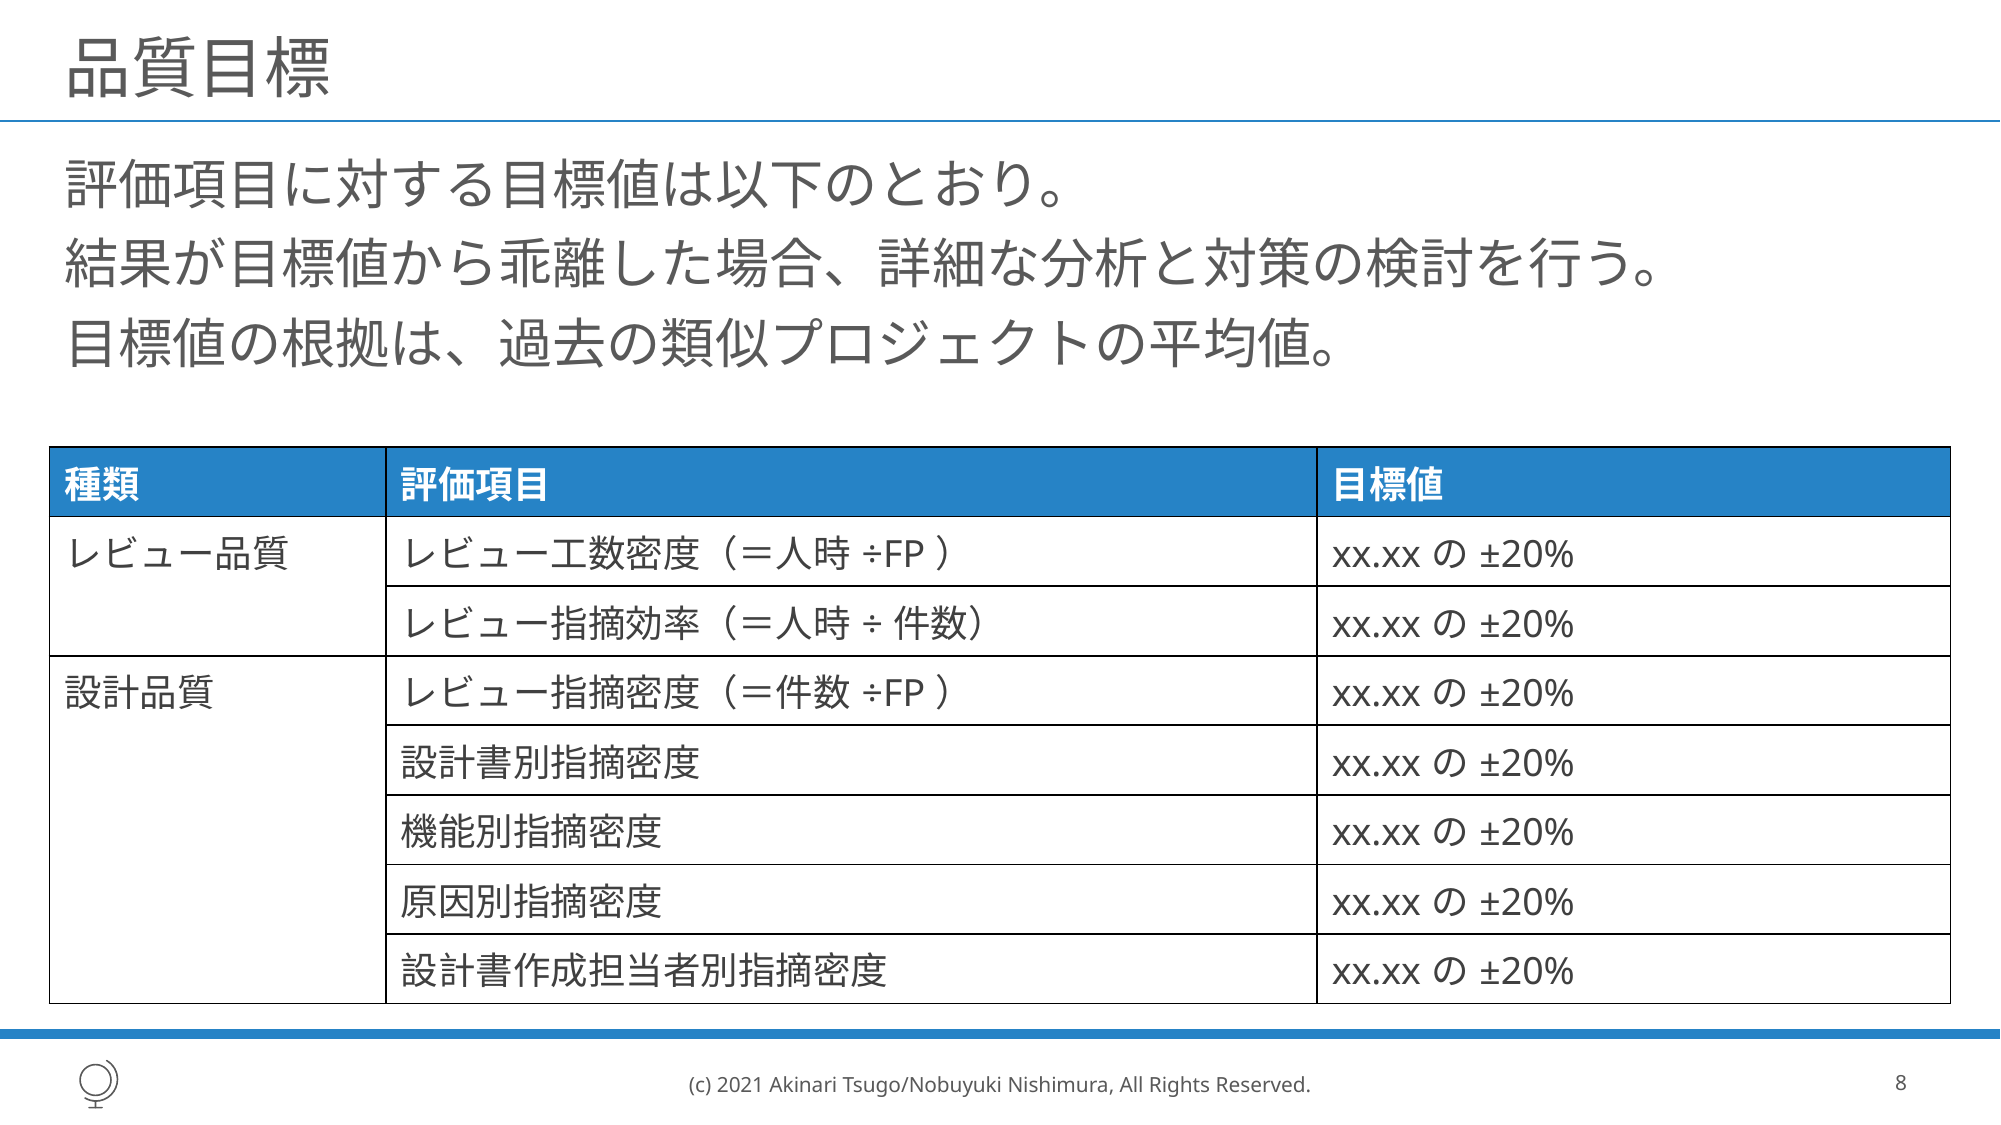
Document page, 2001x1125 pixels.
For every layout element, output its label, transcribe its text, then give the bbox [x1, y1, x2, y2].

table_cell xx.xxの±20% [1318, 587, 1950, 655]
table_cell xx.xxの±20% [1318, 657, 1950, 724]
table_cell 機能別指摘密度 [387, 796, 1316, 864]
table_cell 原因別指摘密度 [387, 865, 1316, 933]
table_cell xx.xxの±20% [1318, 935, 1950, 1003]
table_header 評価項目 [387, 448, 1316, 516]
table_cell xx.xxの±20% [1318, 726, 1950, 794]
table_cell レビュー指摘効率（＝人時÷件数） [387, 587, 1316, 655]
table_cell 設計書別指摘密度 [387, 726, 1316, 794]
table_cell レビュー指摘密度（＝件数÷FP） [387, 657, 1316, 724]
table_cell xx.xxの±20% [1318, 865, 1950, 933]
list 評価項目に対する目標値は以下のとおり。 結果が目標値から乖離した場合、詳細な分析と対策の検討を行う。 目標値の根拠は、過去の類似プロジェクトの平均値。 [49, 150, 1951, 260]
table_header 目標値 [1318, 448, 1950, 516]
table_cell 設計品質 [50, 657, 385, 1003]
table_cell xx.xxの±20% [1318, 796, 1950, 864]
title 品質目標 [49, 8, 1951, 113]
table_header 種類 [50, 448, 385, 516]
table_cell 設計書作成担当者別指摘密度 [387, 935, 1316, 1003]
table_cell レビュー工数密度（＝人時÷FP） [387, 517, 1316, 585]
table_cell xx.xxの±20% [1318, 517, 1950, 585]
table_cell レビュー品質 [50, 517, 385, 655]
